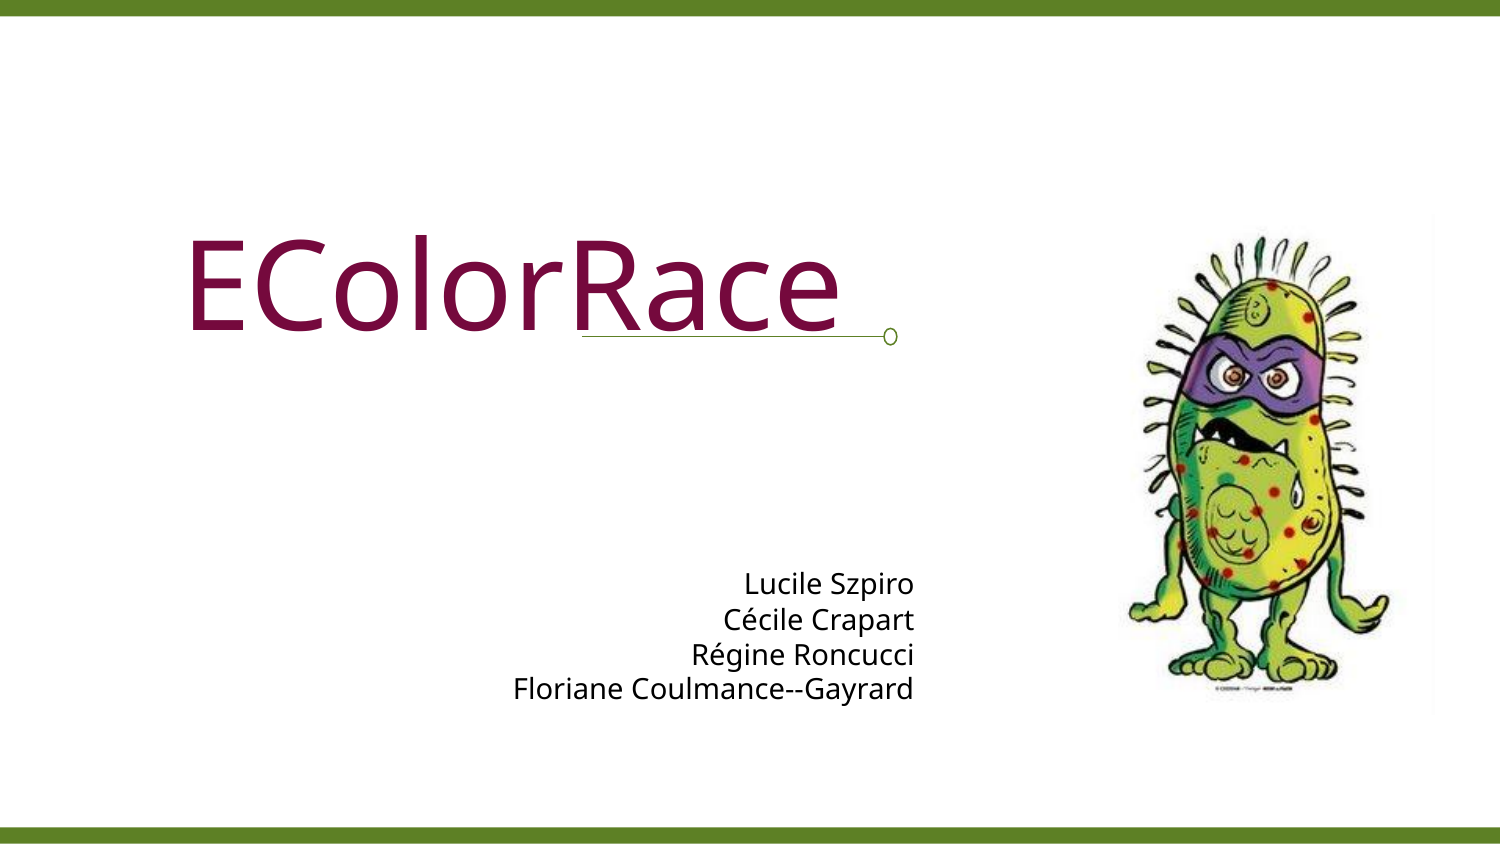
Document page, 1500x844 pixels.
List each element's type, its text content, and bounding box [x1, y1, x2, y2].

picture [1080, 214, 1435, 716]
text_box [884, 328, 897, 345]
text_box [0, 827, 1500, 844]
text_box [0, 0, 1500, 17]
text_box Lucile Szpiro Cécile Crapart Régine Roncucci Floriane Coulmance--Gayrard [181, 547, 930, 725]
title EColorRace [128, 193, 930, 371]
